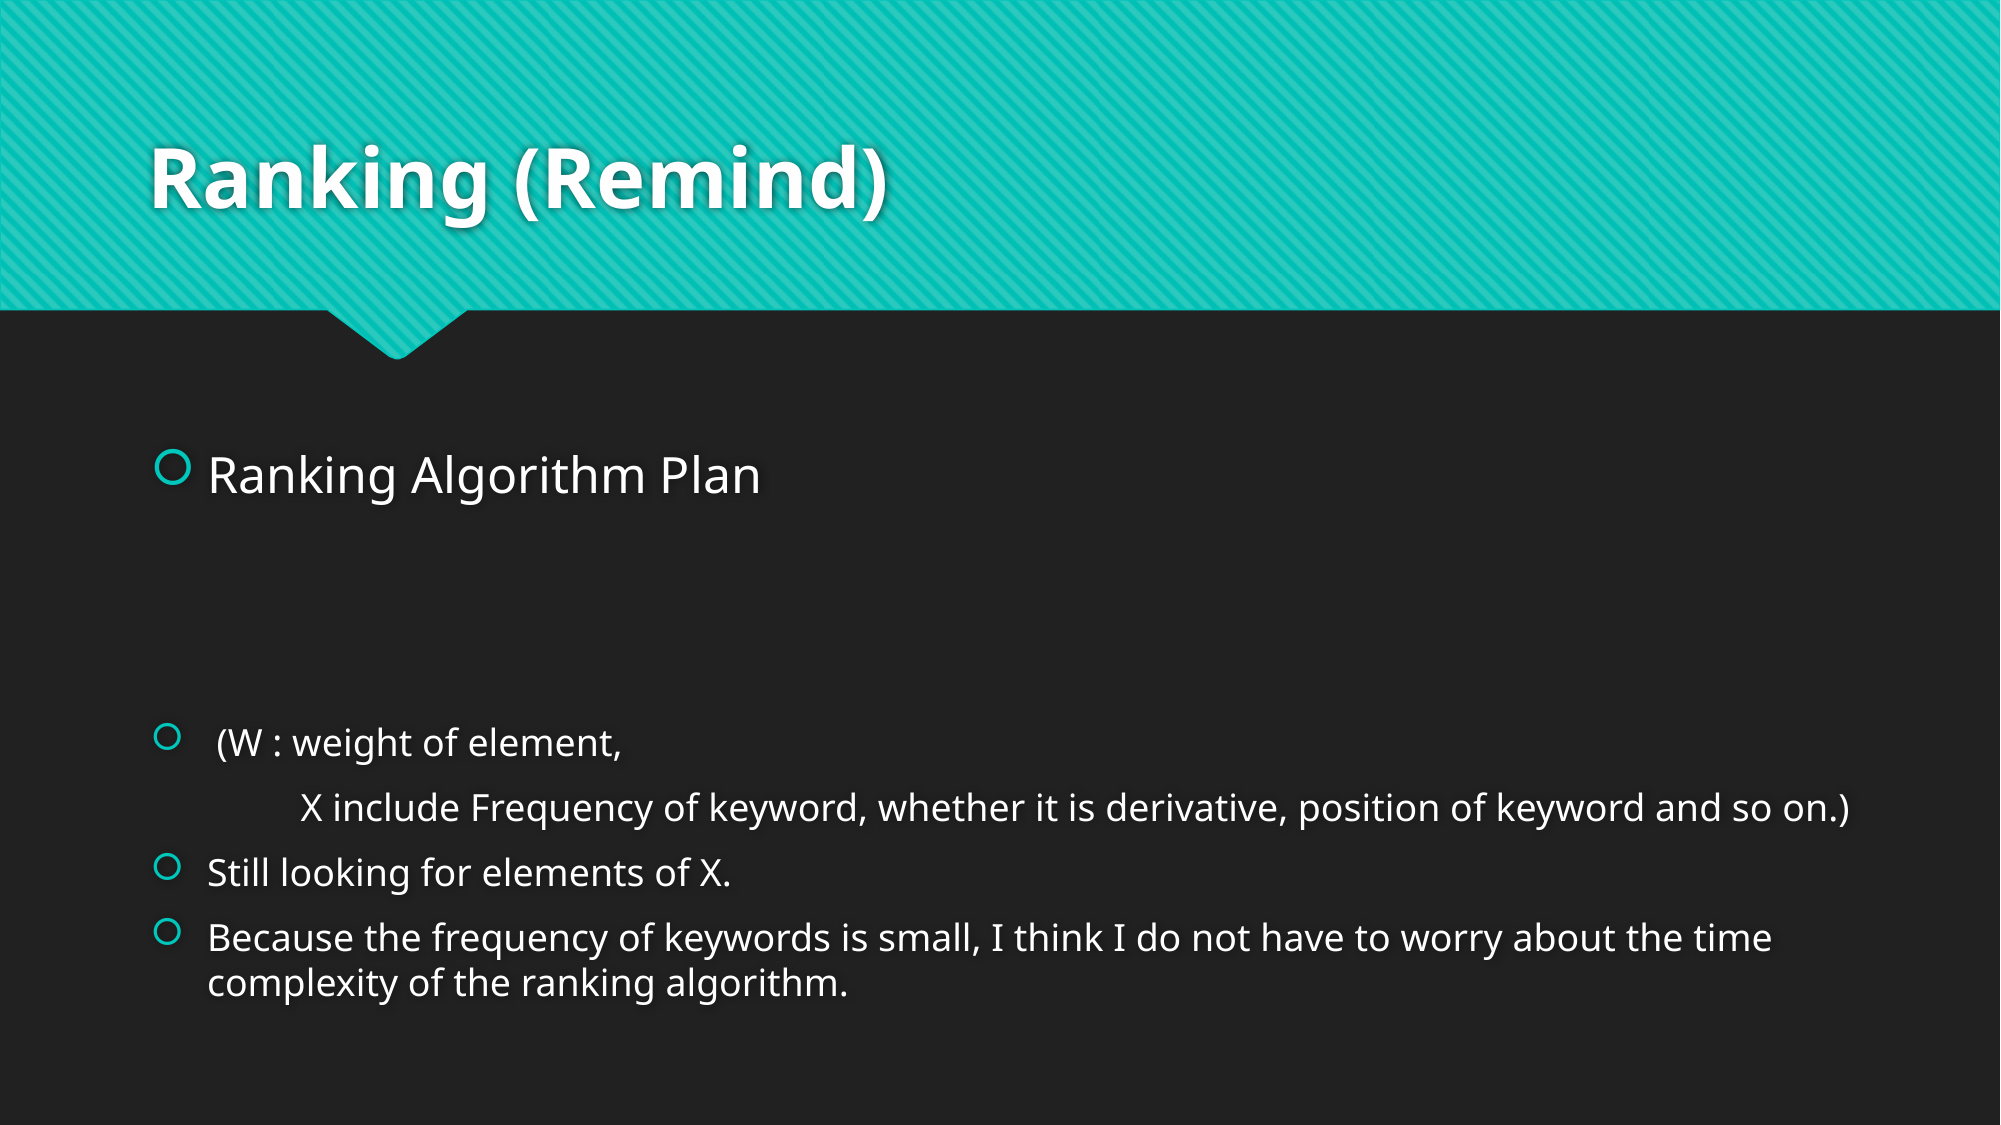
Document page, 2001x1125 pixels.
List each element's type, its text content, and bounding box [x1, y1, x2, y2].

title Ranking (Remind) [132, 73, 1868, 233]
